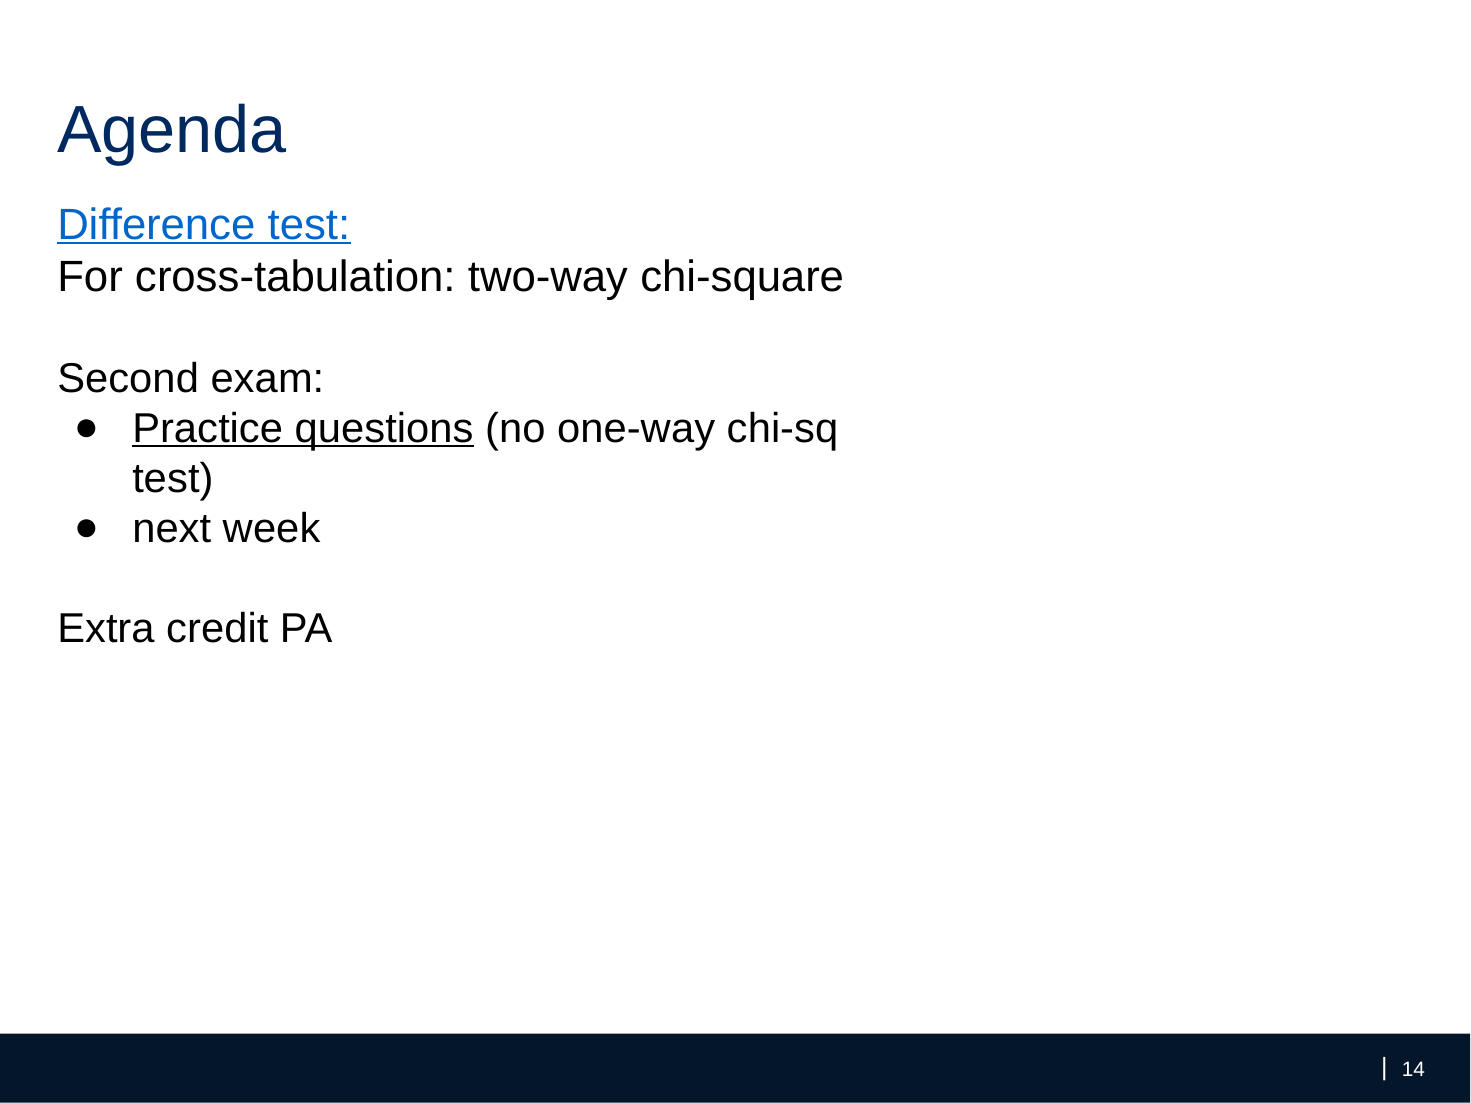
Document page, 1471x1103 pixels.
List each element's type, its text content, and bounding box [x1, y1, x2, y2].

slide_number ‹#› [1401, 1055, 1434, 1081]
subtitle Difference test: For cross-tabulation: two-way chi-square Second exam: Practice questions (no one-way chi-sq test) next week Extra credit PA [57, 195, 867, 231]
title Agenda [57, 86, 867, 167]
